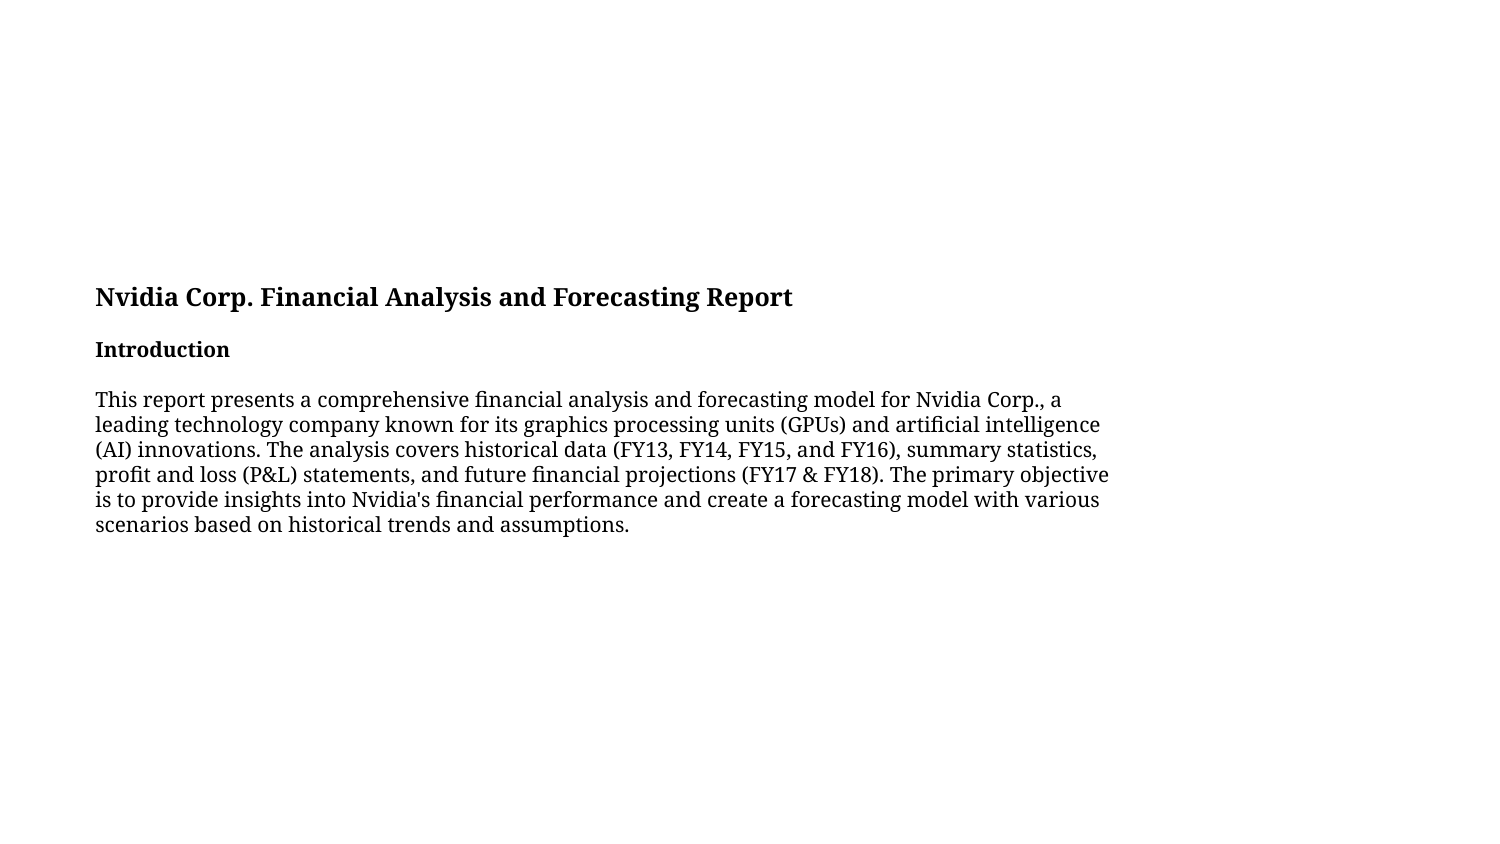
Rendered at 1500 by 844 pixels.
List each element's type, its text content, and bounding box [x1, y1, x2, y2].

title Nvidia Corp. Financial Analysis and Forecasting Report Introduction This report presents a comprehensive financial analysis and forecasting model for Nvidia Corp., a leading technology company known for its graphics processing units (GPUs) and artificial intelligence (AI) innovations. The analysis covers historical data (FY13, FY14, FY15, and FY16), summary statistics, profit and loss (P&L) statements, and future financial projections (FY17 & FY18). The primary objective is to provide insights into Nvidia's financial performance and create a forecasting model with various scenarios based on historical trends and assumptions. [80, 73, 1125, 745]
